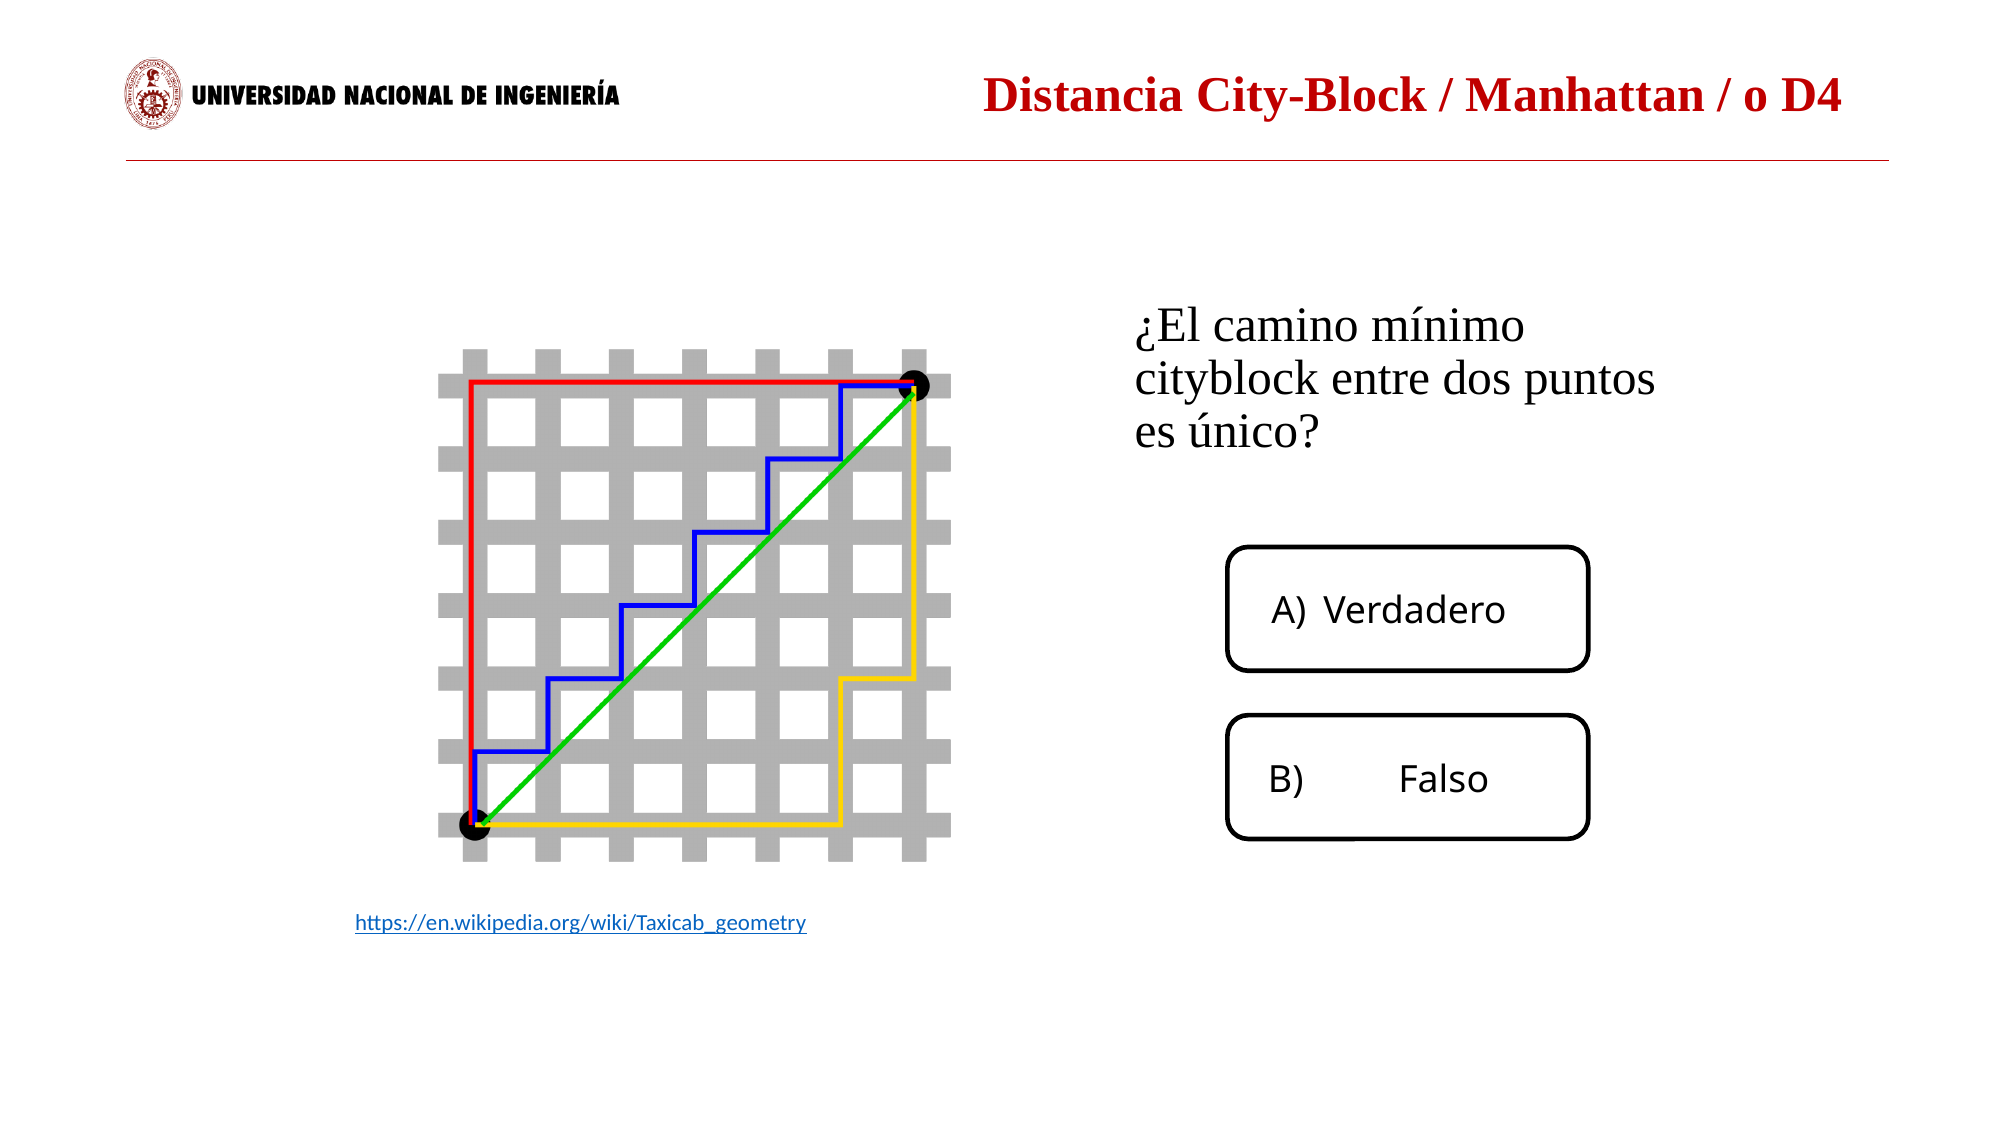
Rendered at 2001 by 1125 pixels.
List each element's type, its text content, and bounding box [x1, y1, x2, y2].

list ¿El camino mínimo cityblock entre dos puntos es único? [1119, 283, 1696, 474]
text_box Distancia City-Block / Manhattan / o D4 [908, 53, 1858, 129]
text_box Verdadero [1227, 546, 1589, 671]
picture [425, 336, 962, 873]
text_box https://en.wikipedia.org/wiki/Taxicab_geometry [340, 892, 919, 965]
text_box B) Falso [1227, 715, 1589, 839]
picture [103, 44, 638, 138]
